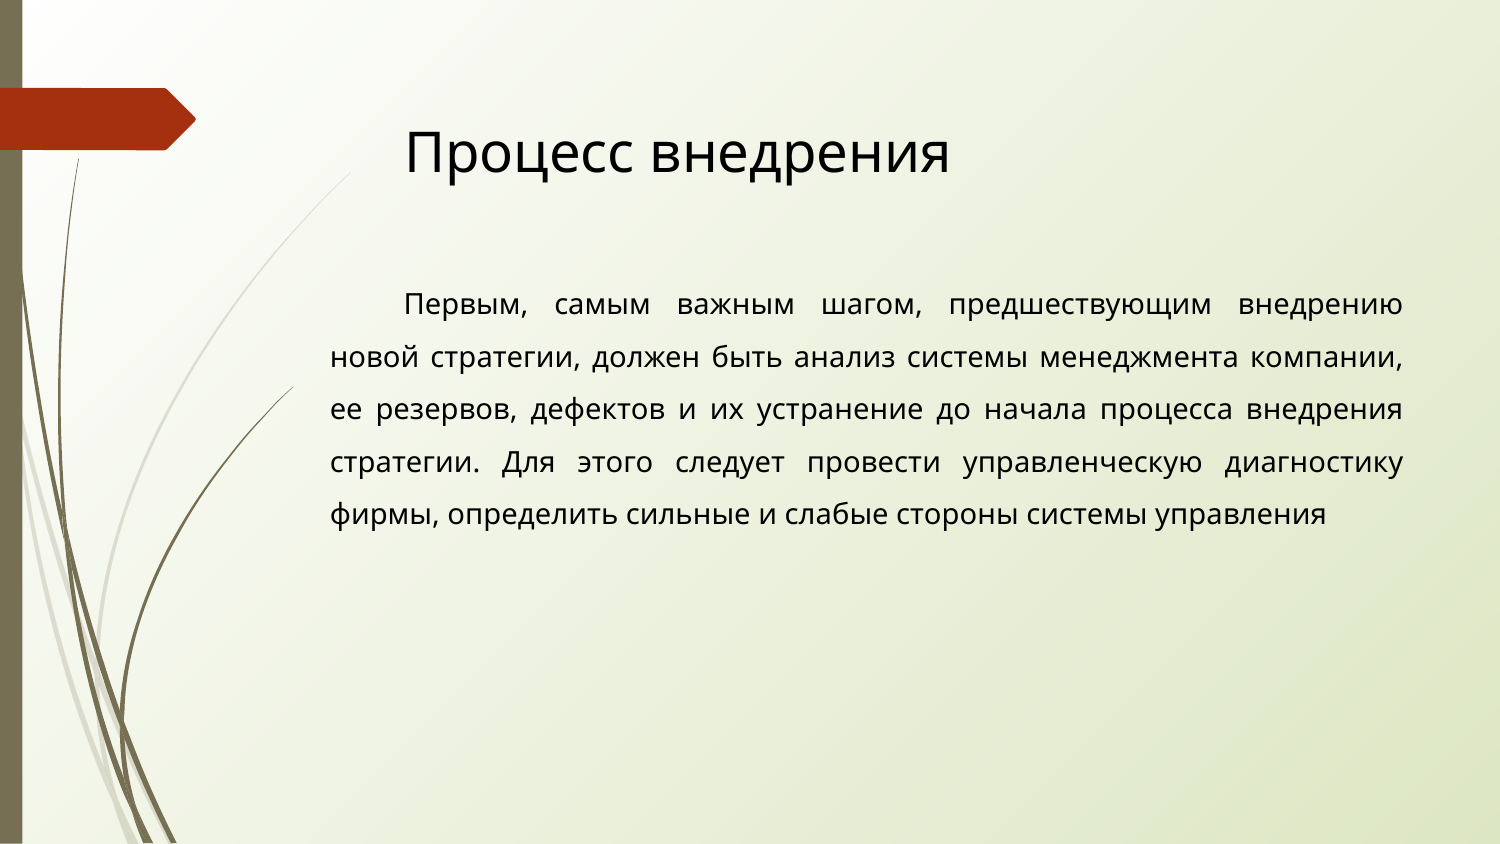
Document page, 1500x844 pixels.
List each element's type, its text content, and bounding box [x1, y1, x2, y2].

list Первым, самым важным шагом, предшествующим внедрению новой стратегии, должен быть анализ системы менеджмента компании, ее резервов, дефектов и их устранение до начала процесса внедрения стратегии. Для этого следует провести управленческую диагностику фирмы, определить сильные и слабые стороны системы управления [318, 262, 1416, 728]
title Процесс внедрения [319, 76, 1416, 235]
